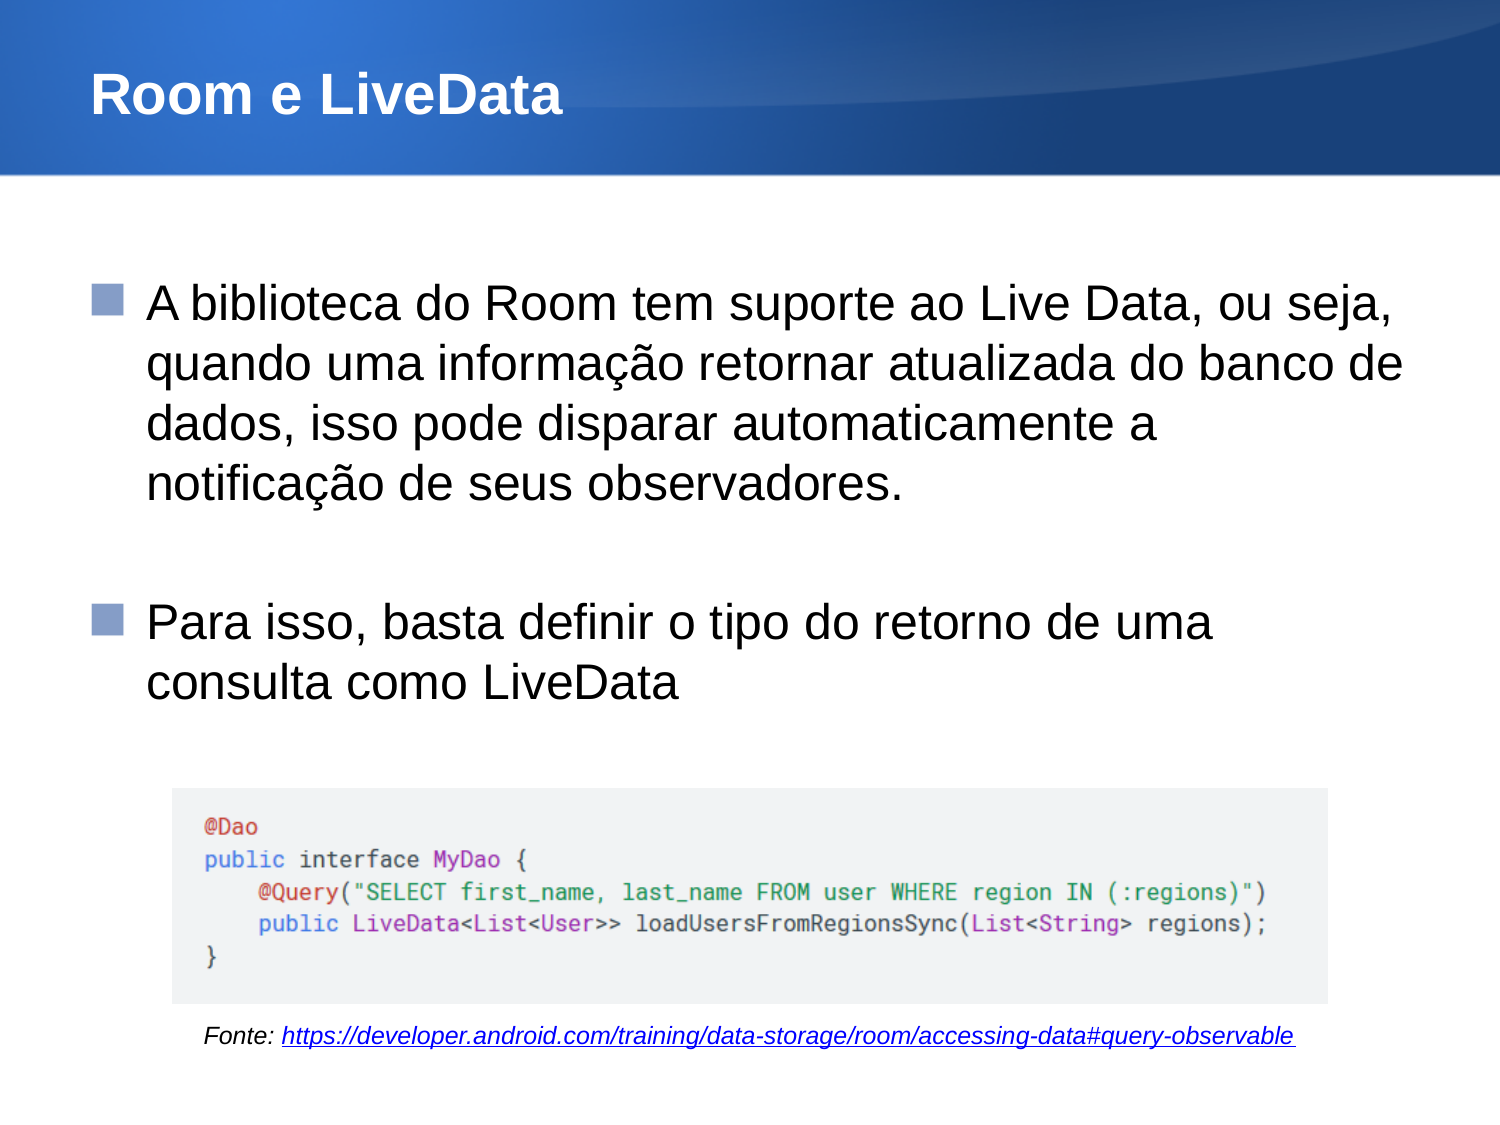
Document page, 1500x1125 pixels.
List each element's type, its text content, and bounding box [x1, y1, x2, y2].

picture [0, 0, 1500, 1125]
text_box Fonte: https://developer.android.com/training/data-storage/room/accessing-data#query-observable [118, 1012, 1382, 1088]
list A biblioteca do Room tem suporte ao Live Data, ou seja, quando uma informação retornar atualizada do banco de dados, isso pode disparar automaticamente a notificação de seus observadores. Para isso, basta definir o tipo do retorno de uma consulta como LiveData [74, 262, 1426, 1006]
title Room e LiveData [74, 32, 1426, 150]
